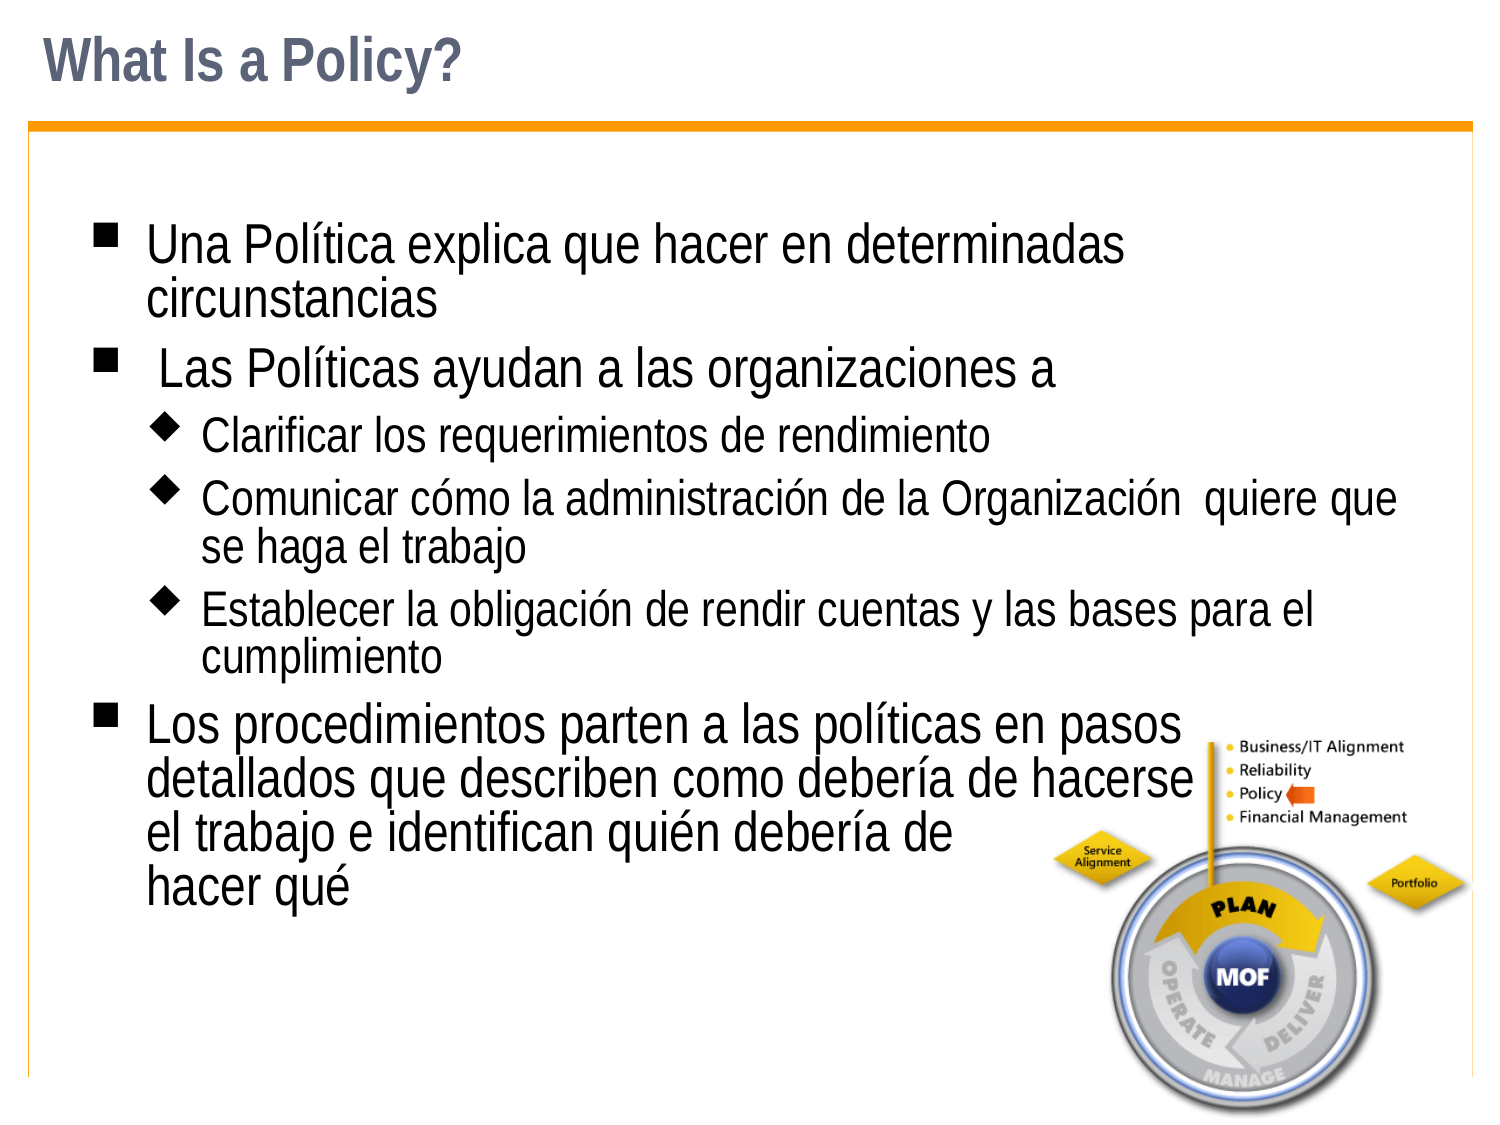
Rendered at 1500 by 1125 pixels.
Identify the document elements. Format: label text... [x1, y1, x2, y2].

title What Is a Policy? [27, 19, 1426, 103]
list Una Política explica que hacer en determinadas circunstancias Las Políticas ayudan a las organizaciones a Clarificar los requerimientos de rendimiento Comunicar cómo la administración de la Organización quiere que se haga el trabajo Establecer la obligación de rendir cuentas y las bases para el cumplimiento Los procedimientos parten a las políticas en pasos detallados que describen como debería de hacerse el trabajo e identifican quién debería de hacer qué [74, 212, 1426, 948]
picture [1046, 734, 1500, 1125]
